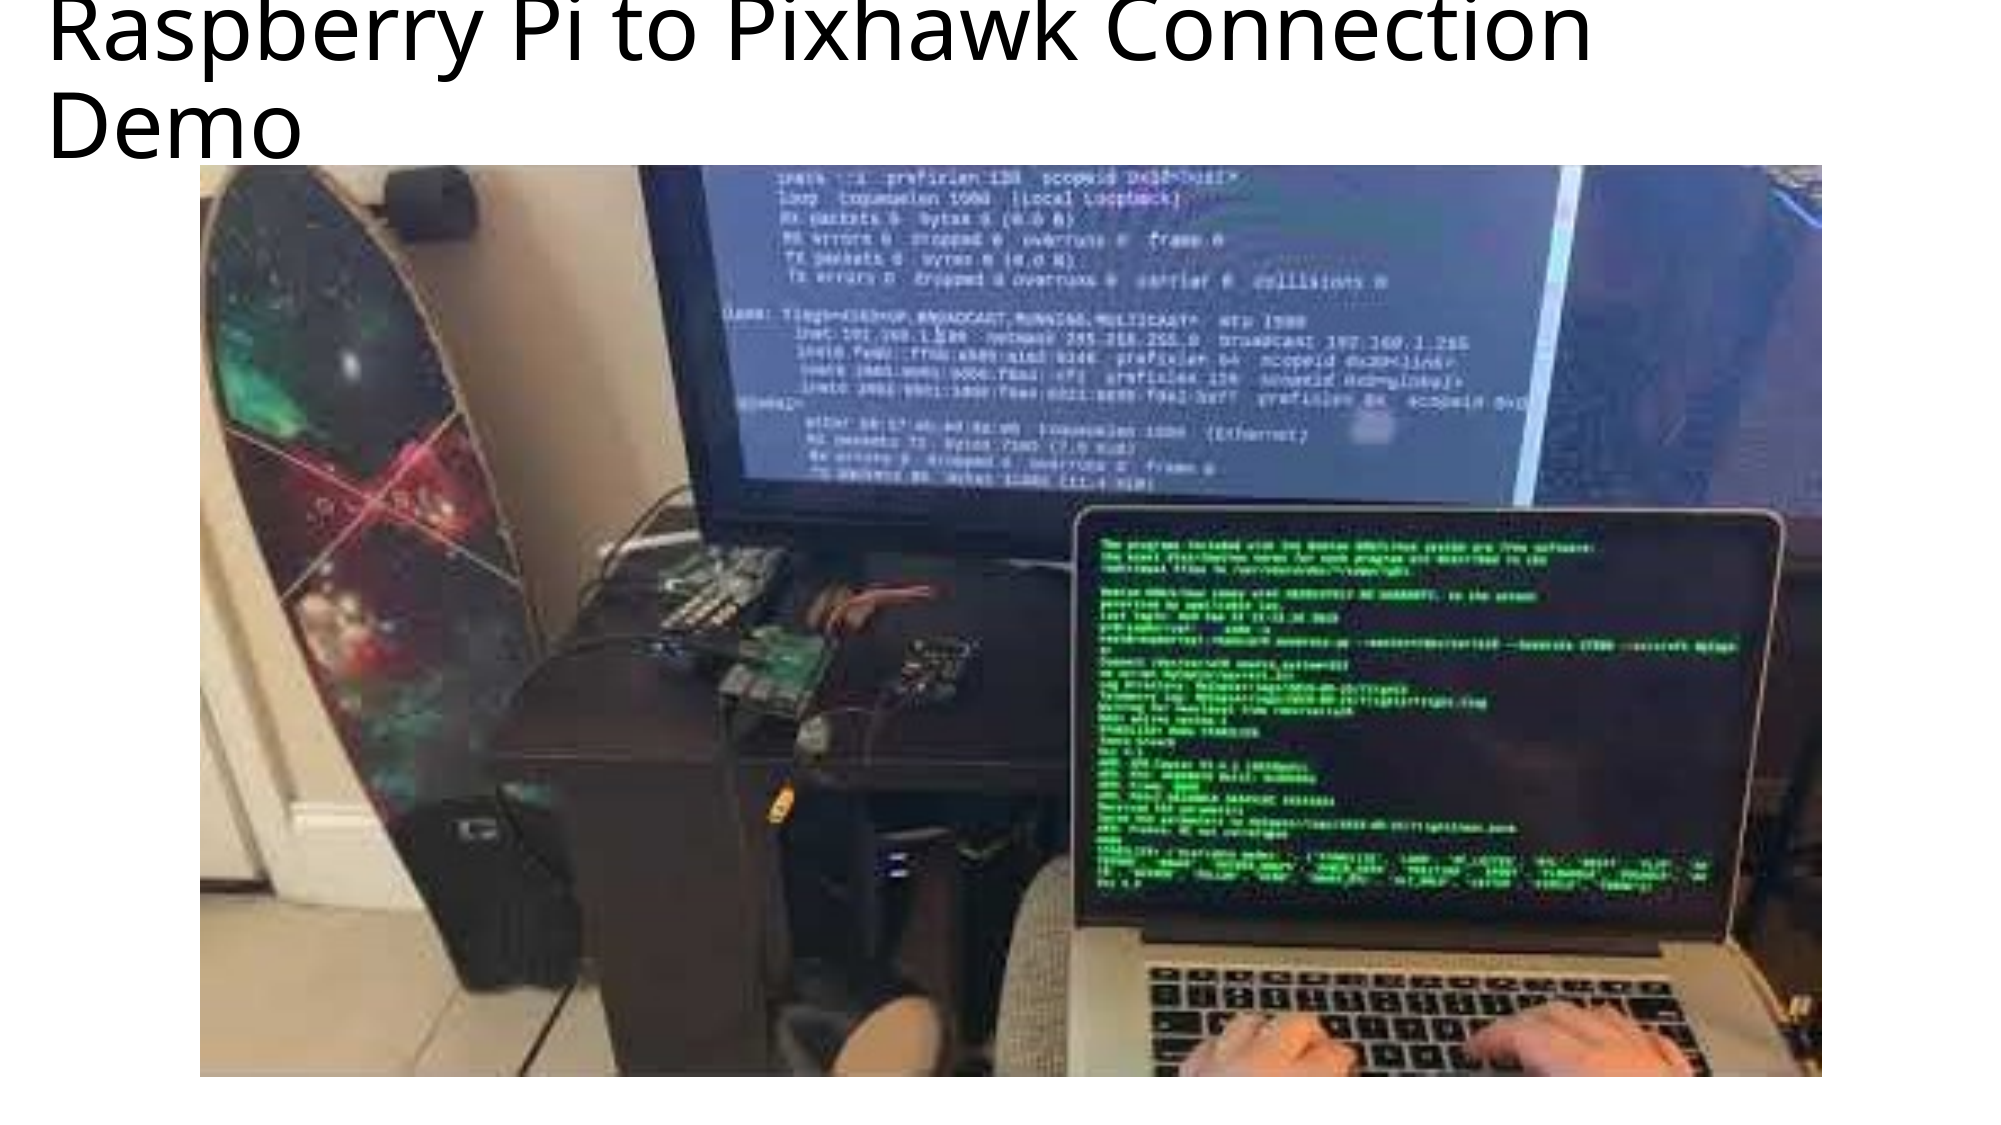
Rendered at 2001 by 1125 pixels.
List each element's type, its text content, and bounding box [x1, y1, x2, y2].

title Raspberry Pi to Pixhawk Connection Demo [30, 0, 1756, 189]
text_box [199, 165, 1823, 1078]
